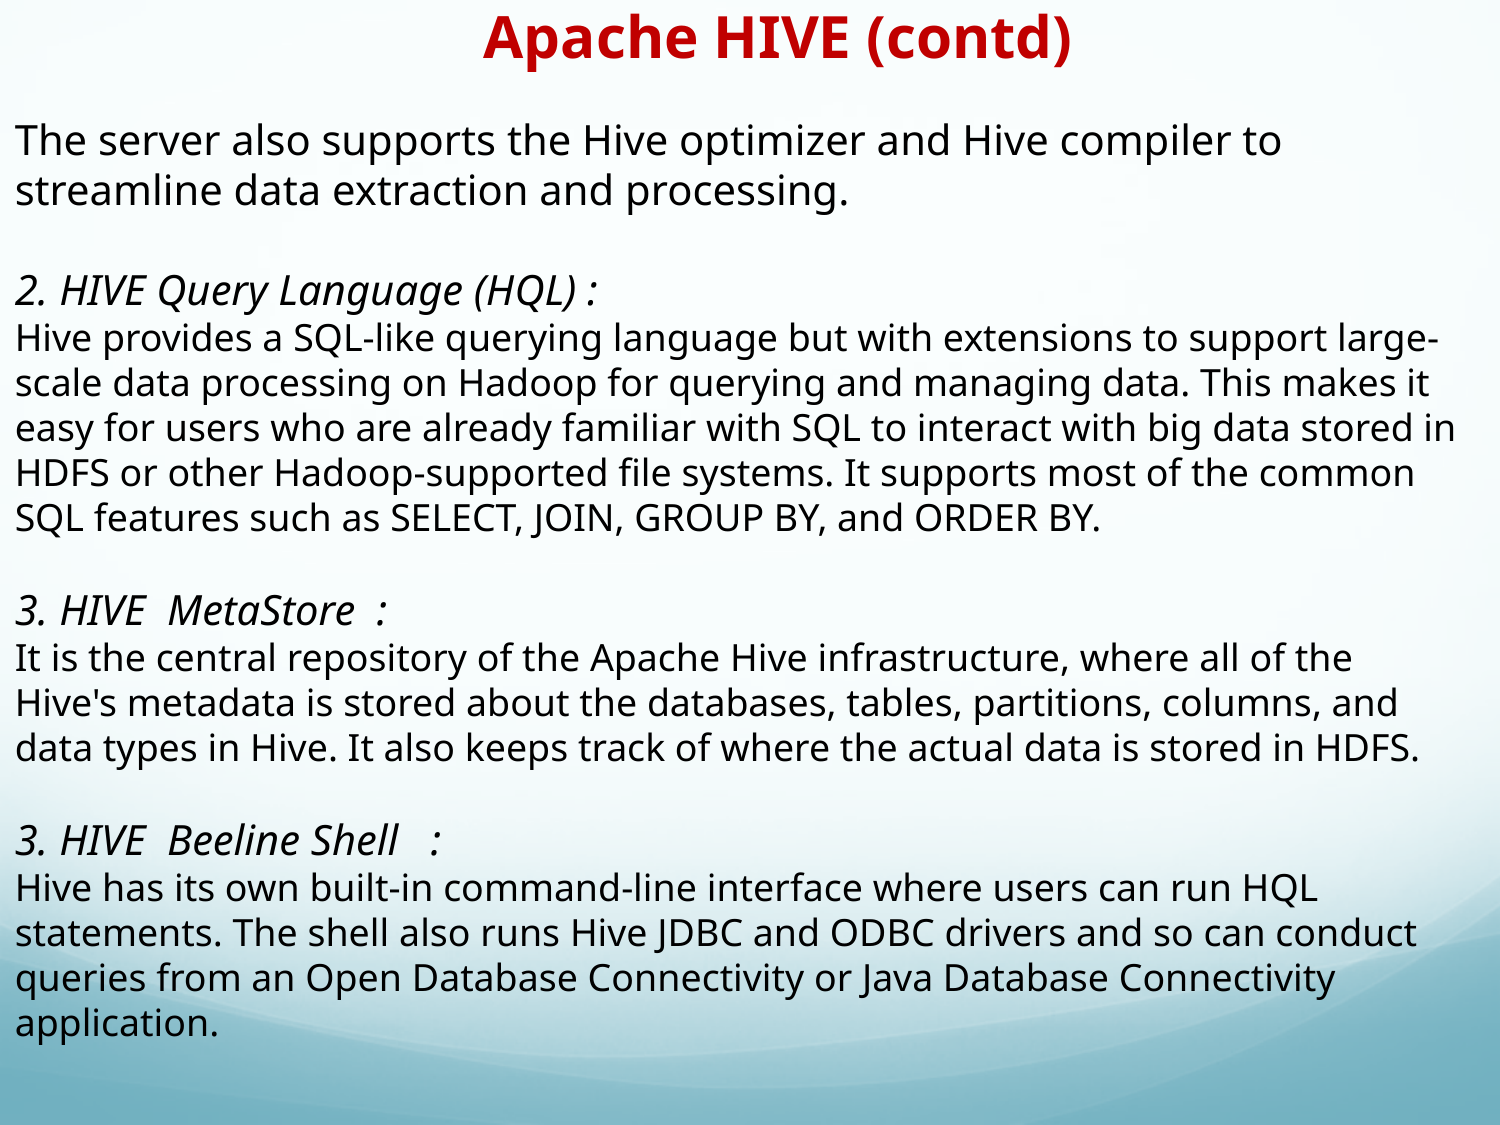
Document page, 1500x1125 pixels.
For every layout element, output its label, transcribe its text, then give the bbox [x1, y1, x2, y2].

text_box The server also supports the Hive optimizer and Hive compiler to streamline data extraction and processing. 2. HIVE Query Language (HQL) : Hive provides a SQL-like querying language but with extensions to support large-scale data processing on Hadoop for querying and managing data. This makes it easy for users who are already familiar with SQL to interact with big data stored in HDFS or other Hadoop-supported file systems. It supports most of the common SQL features such as SELECT, JOIN, GROUP BY, and ORDER BY. 3. HIVE MetaStore : It is the central repository of the Apache Hive infrastructure, where all of the Hive's metadata is stored about the databases, tables, partitions, columns, and data types in Hive. It also keeps track of where the actual data is stored in HDFS. 3. HIVE Beeline Shell : Hive has its own built-in command-line interface where users can run HQL statements. The shell also runs Hive JDBC and ODBC drivers and so can conduct queries from an Open Database Connectivity or Java Database Connectivity application. [0, 106, 1478, 1052]
text_box Apache HIVE (contd) [469, 0, 1304, 78]
